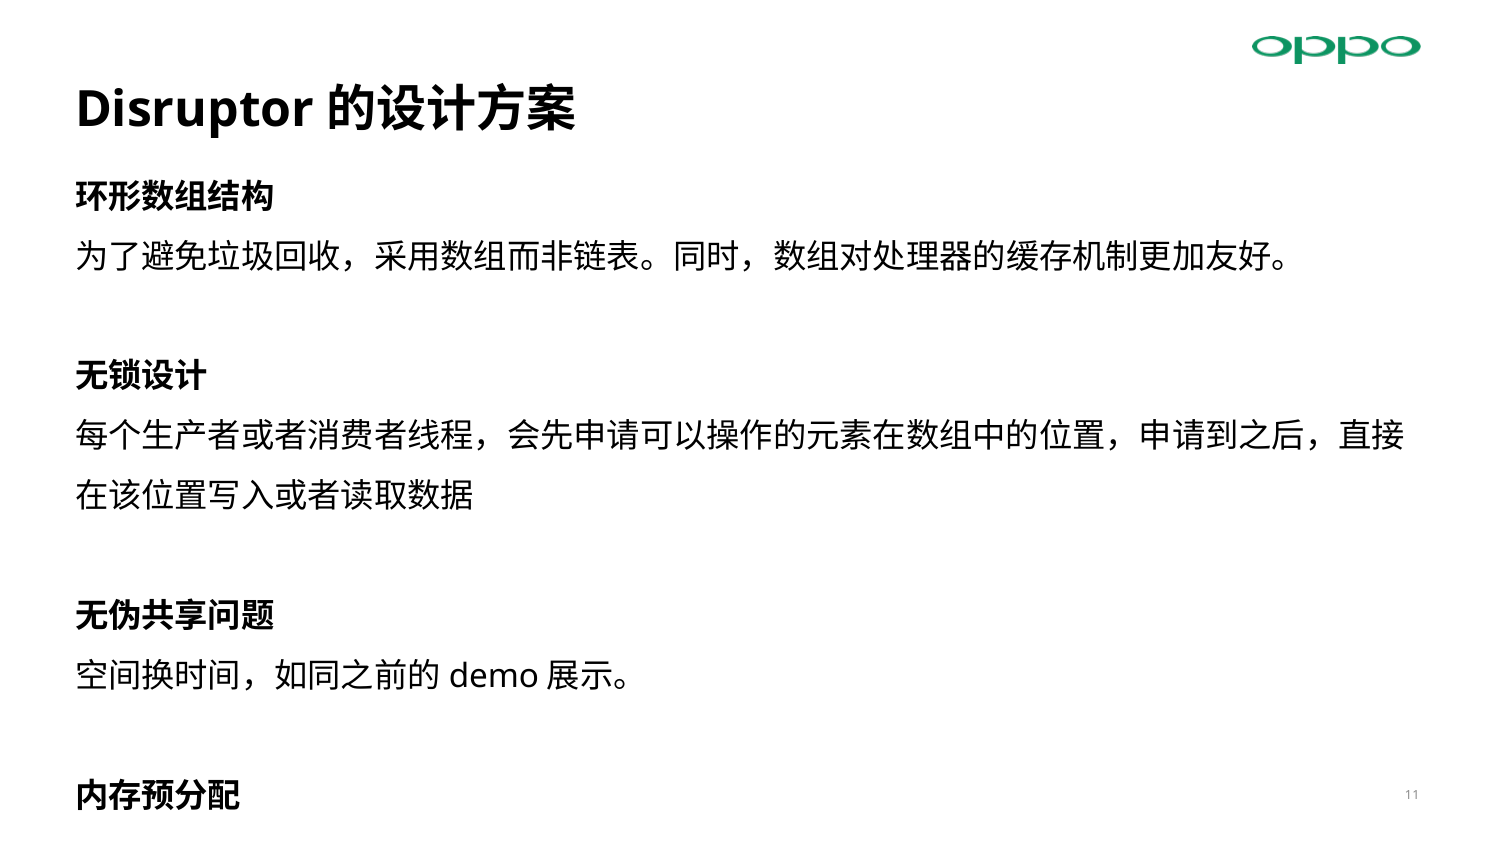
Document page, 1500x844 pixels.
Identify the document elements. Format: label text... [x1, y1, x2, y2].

title Disruptor的设计方案 [75, 69, 1425, 144]
picture [1252, 36, 1421, 64]
list 环形数组结构 为了避免垃圾回收，采用数组而非链表。同时，数组对处理器的缓存机制更加友好。 无锁设计 每个生产者或者消费者线程，会先申请可以操作的元素在数组中的位置，申请到之后，直接 在该位置写入或者读取数据 无伪共享问题 空间换时间，如同之前的demo展示。 内存预分配 [75, 155, 1425, 796]
